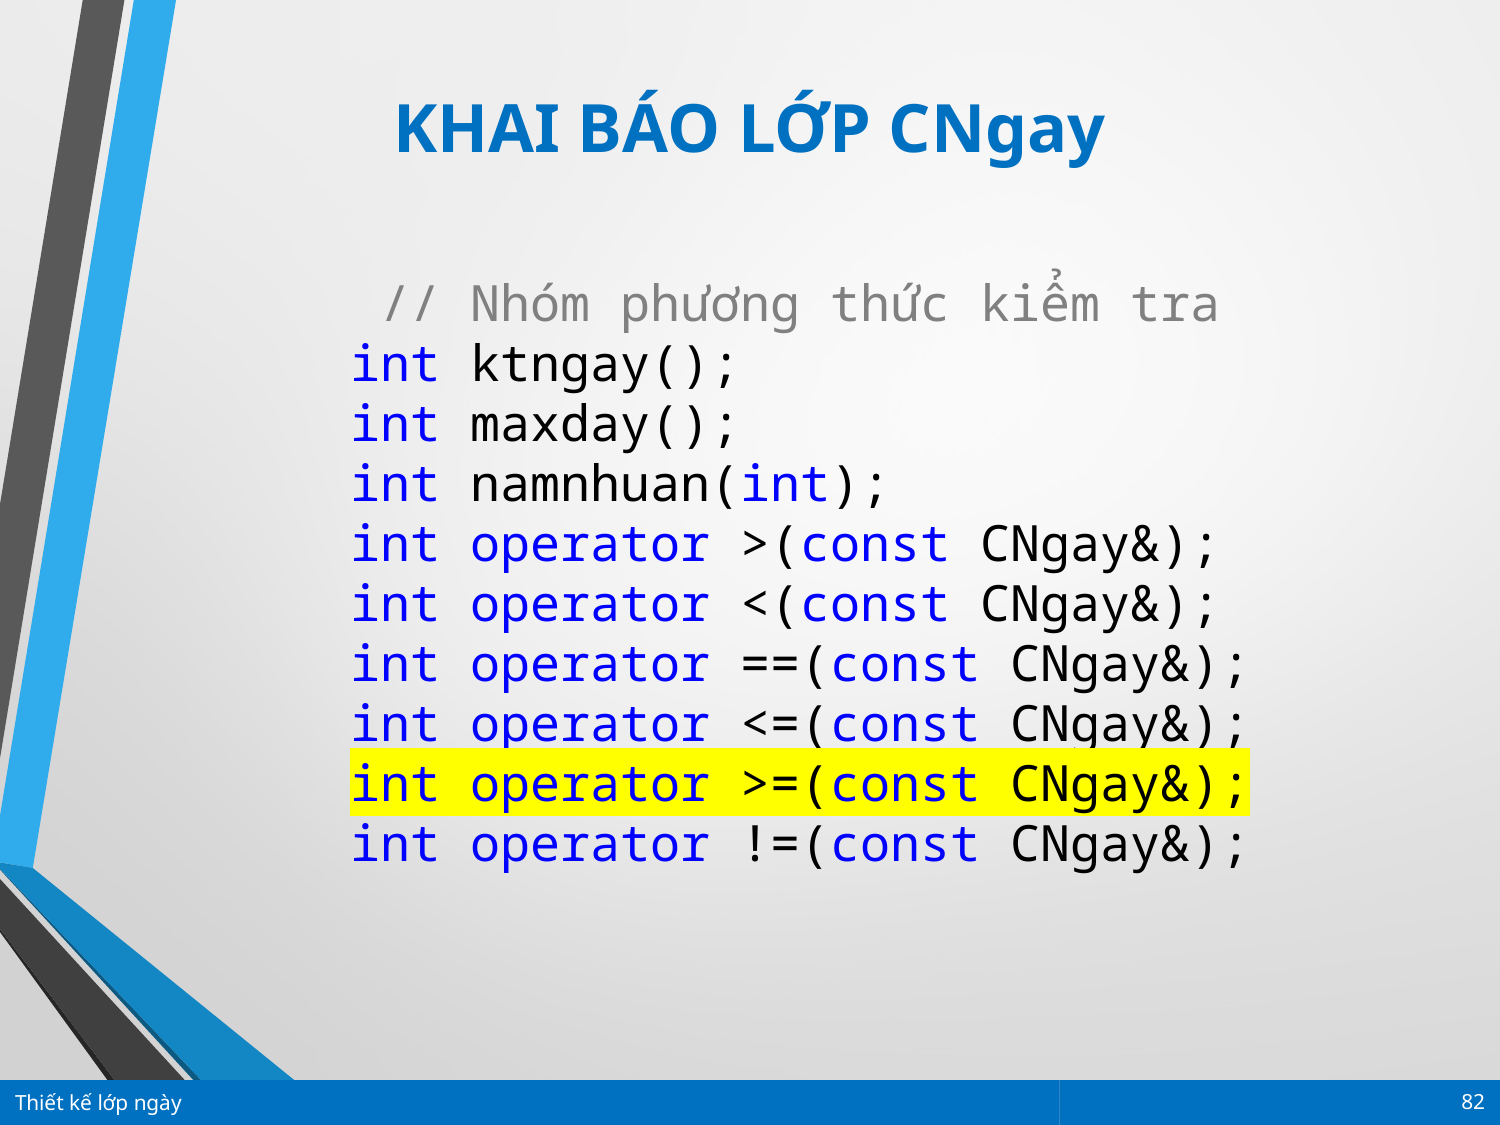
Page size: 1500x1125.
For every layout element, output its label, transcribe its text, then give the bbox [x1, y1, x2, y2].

footer Thiết kế lớp ngày [0, 1080, 1059, 1125]
text_box // Nhóm phương thức kiểm tra int ktngay(); int maxday(); int namnhuan(int); int operator >(const CNgay&); int operator <(const CNgay&); int operator ==(const CNgay&); int operator <=(const CNgay&); int operator >=(const CNgay&); int operator !=(const CNgay&); [35, 264, 1465, 880]
text_box KHAI BÁO LỚP CNgay [286, 78, 1214, 174]
slide_number 82 [1059, 1080, 1500, 1125]
